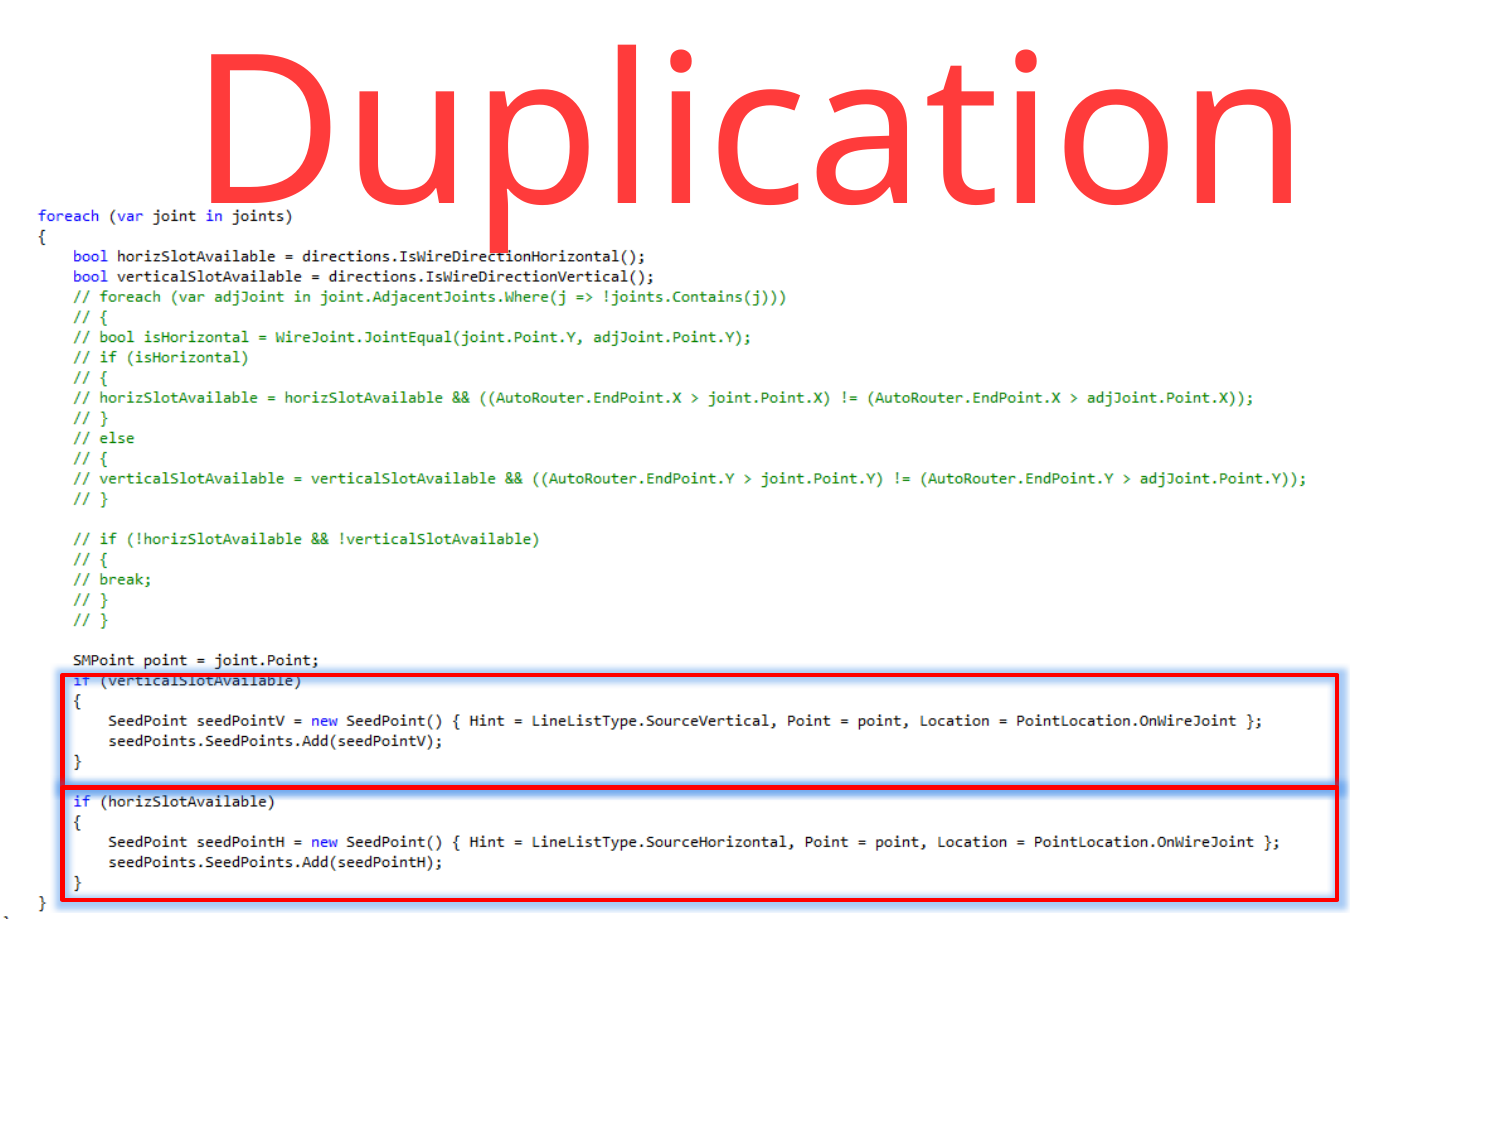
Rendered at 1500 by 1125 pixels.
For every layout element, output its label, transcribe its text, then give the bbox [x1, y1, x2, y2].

picture [0, 206, 1500, 919]
title Duplication [0, 0, 1500, 206]
